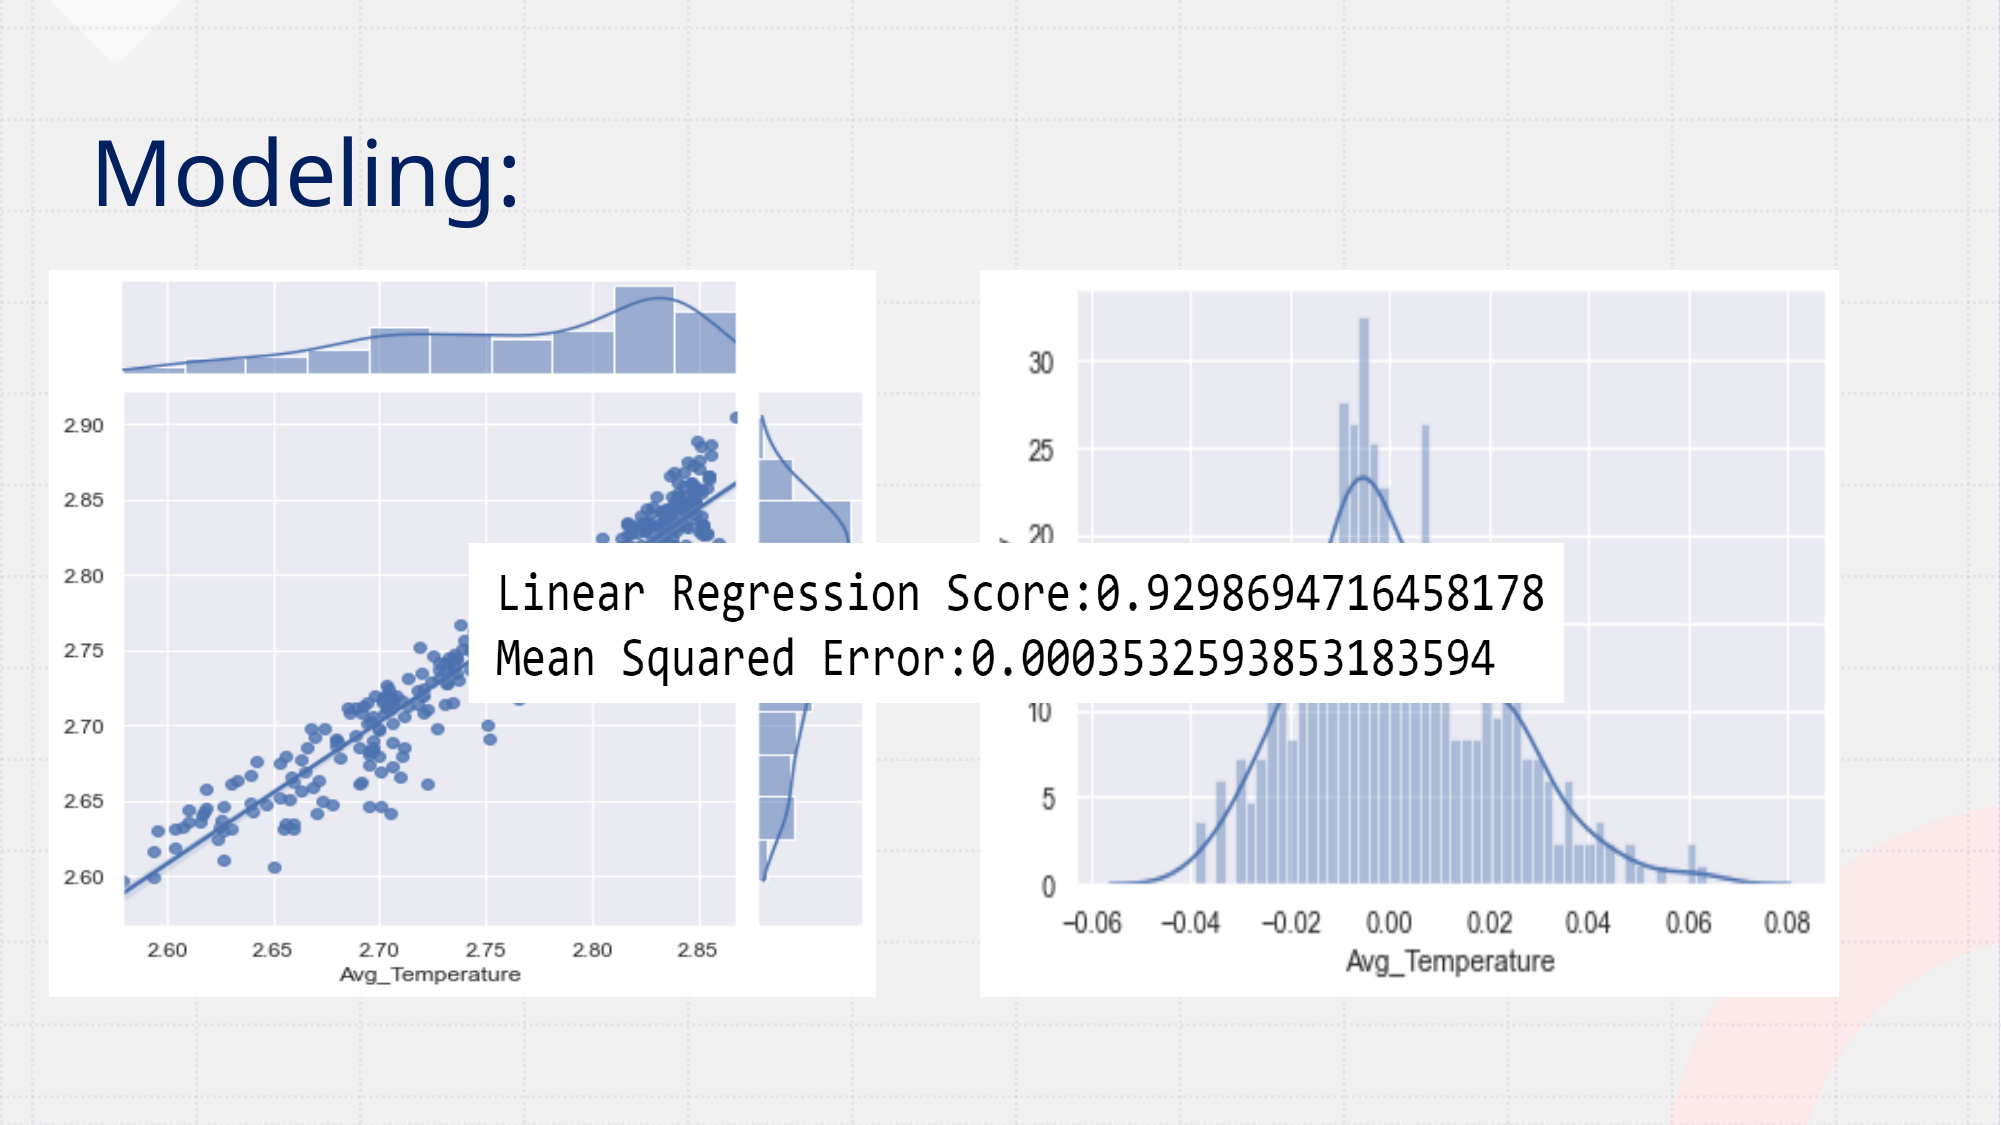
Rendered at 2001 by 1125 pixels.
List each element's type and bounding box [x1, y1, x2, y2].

text_box [0, 0, 2000, 1125]
picture [468, 270, 1839, 997]
list [49, 270, 876, 997]
